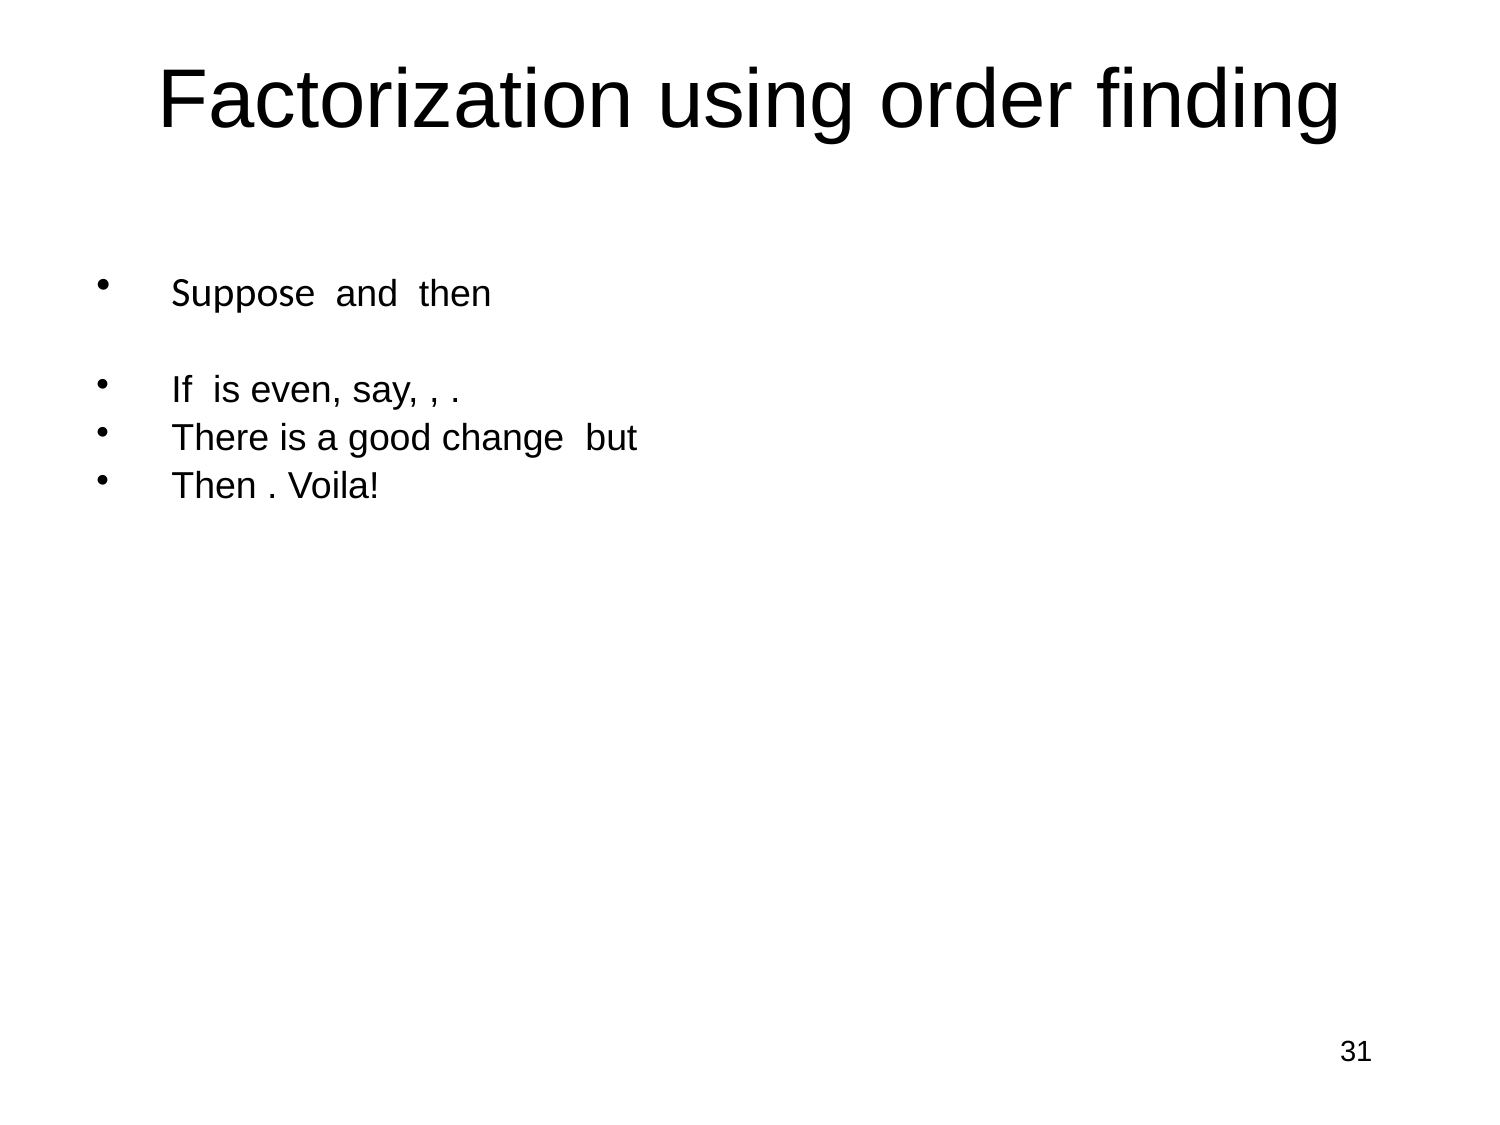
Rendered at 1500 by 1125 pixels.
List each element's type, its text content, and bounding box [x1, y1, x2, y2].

slide_number 31 [1074, 1024, 1388, 1101]
title Factorization using order finding [112, 37, 1388, 151]
